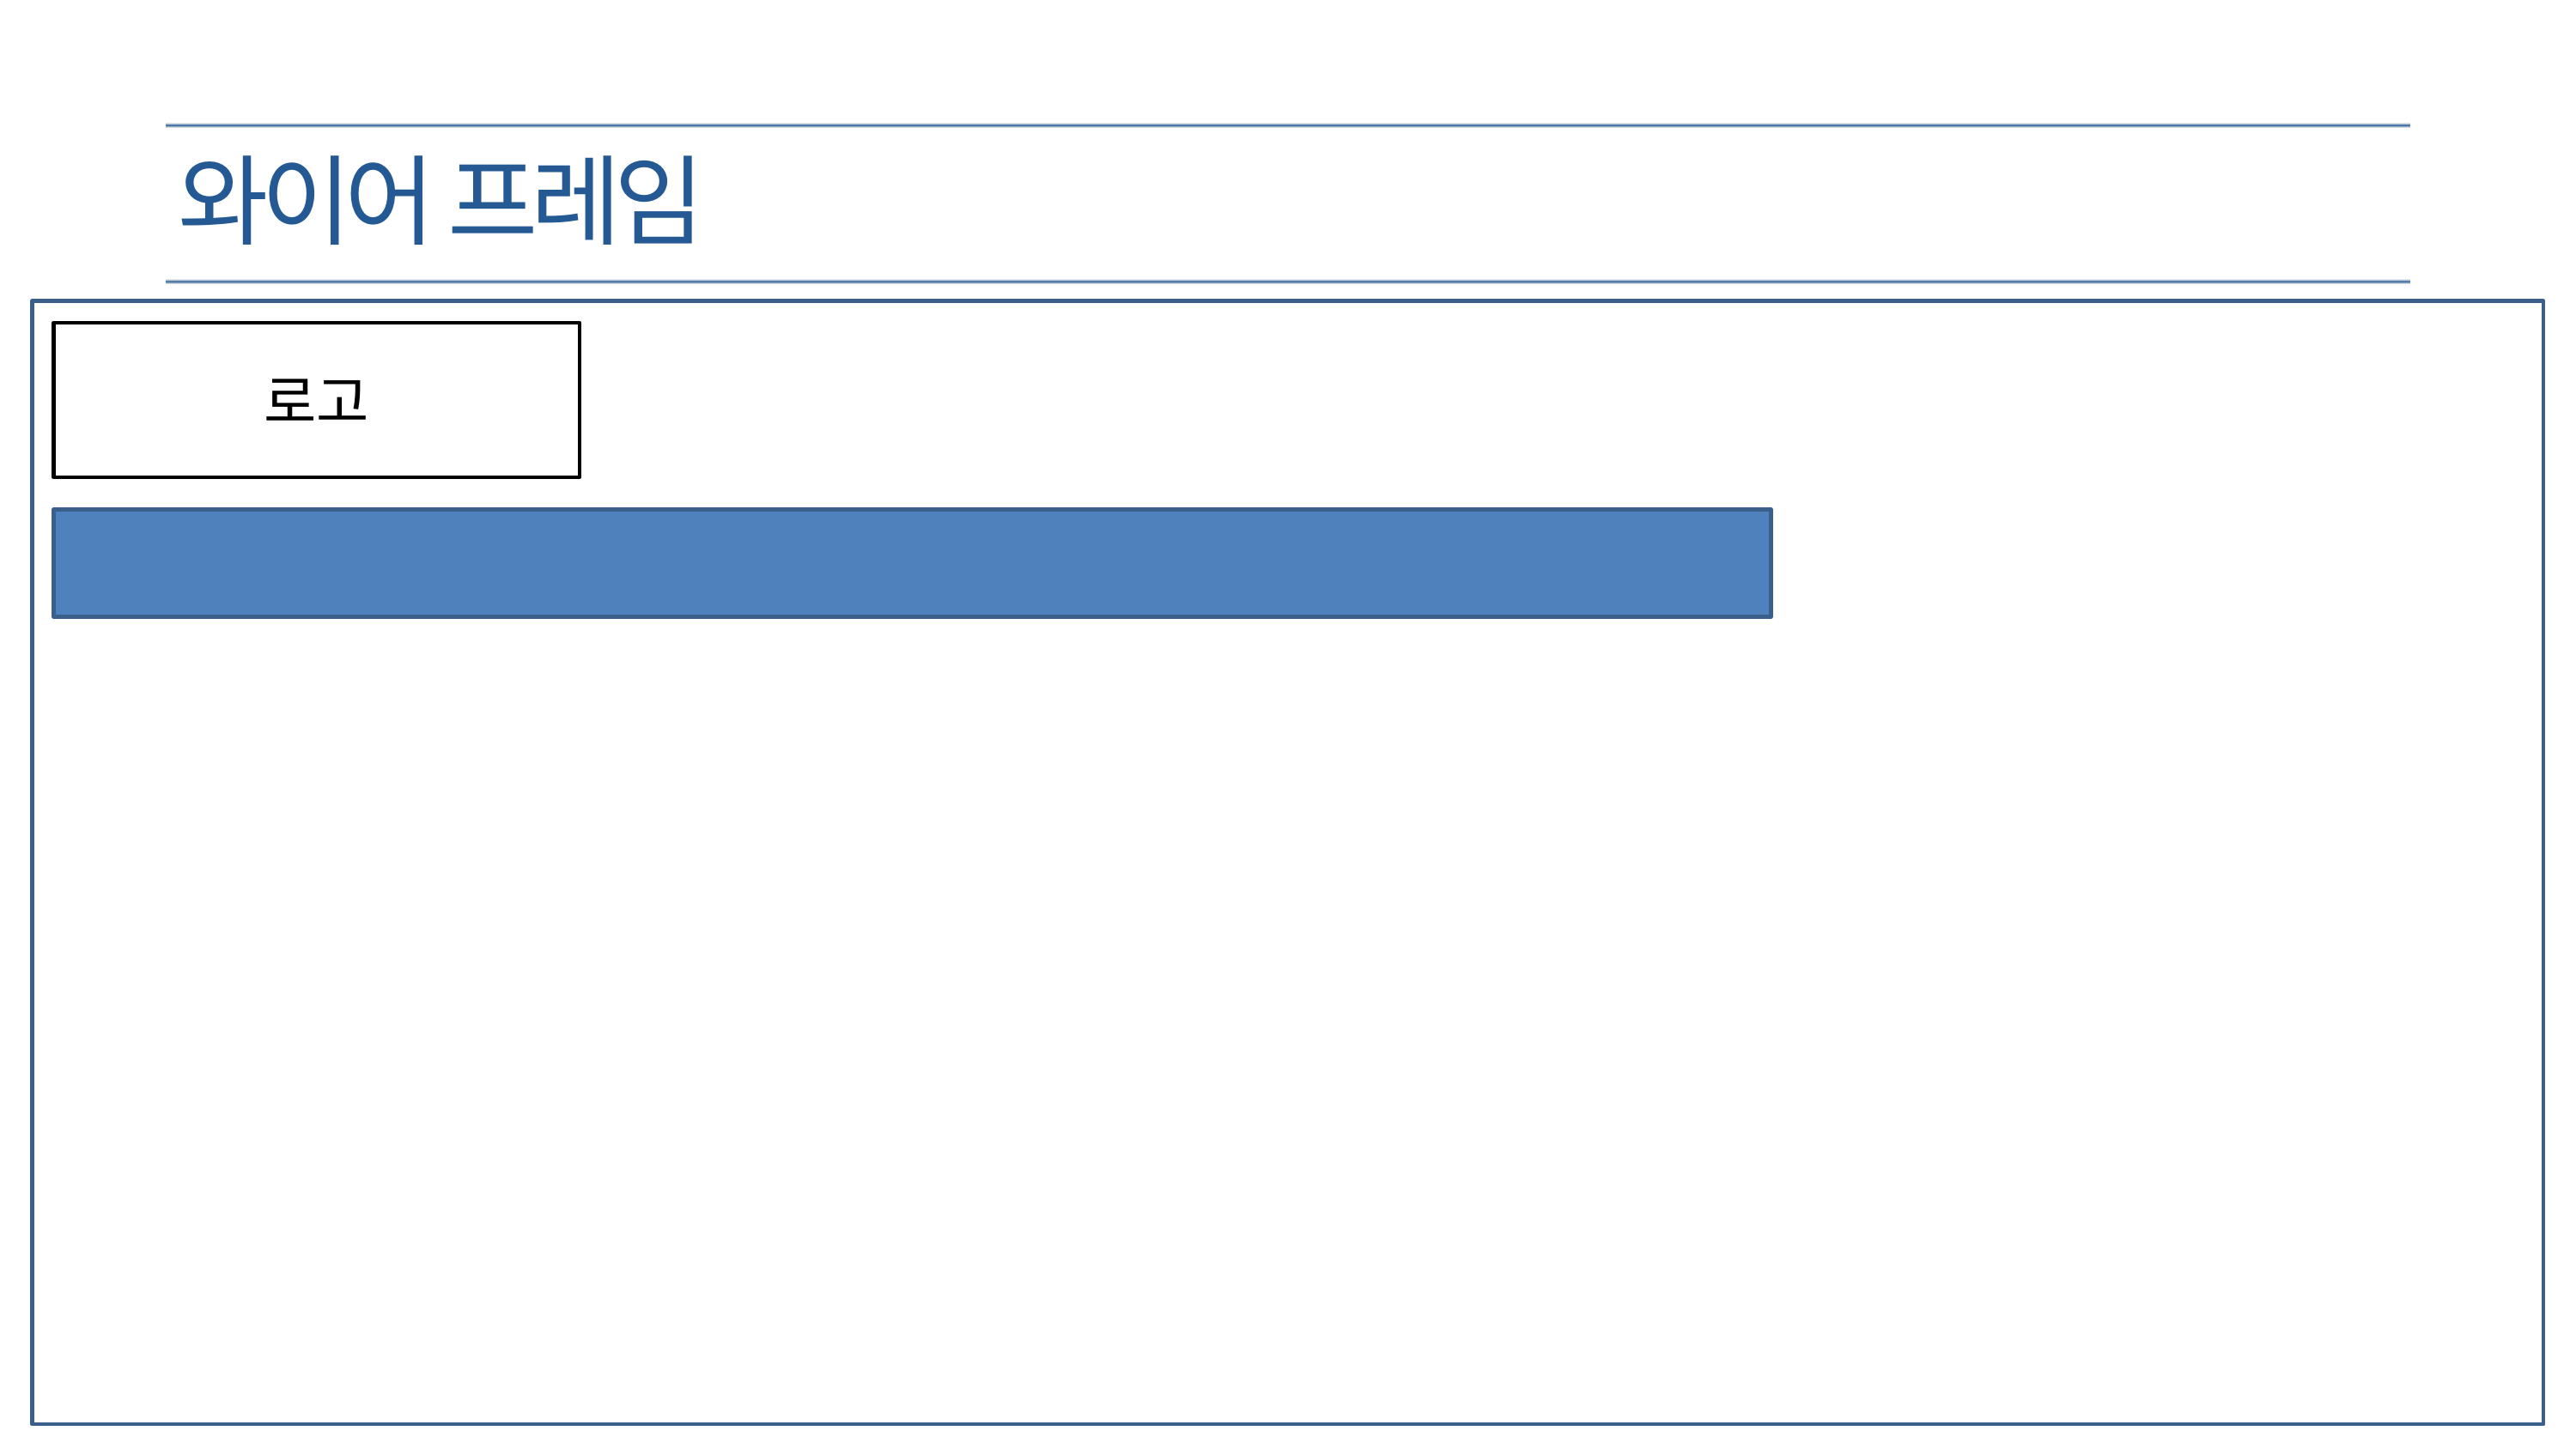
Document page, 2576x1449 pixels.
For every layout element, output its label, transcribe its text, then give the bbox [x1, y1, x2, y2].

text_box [166, 121, 2410, 130]
text_box [52, 507, 1773, 619]
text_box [166, 277, 2410, 287]
text_box 와이어 프레임 [165, 138, 2235, 264]
text_box 로고 [52, 321, 581, 479]
text_box [30, 299, 2545, 1426]
